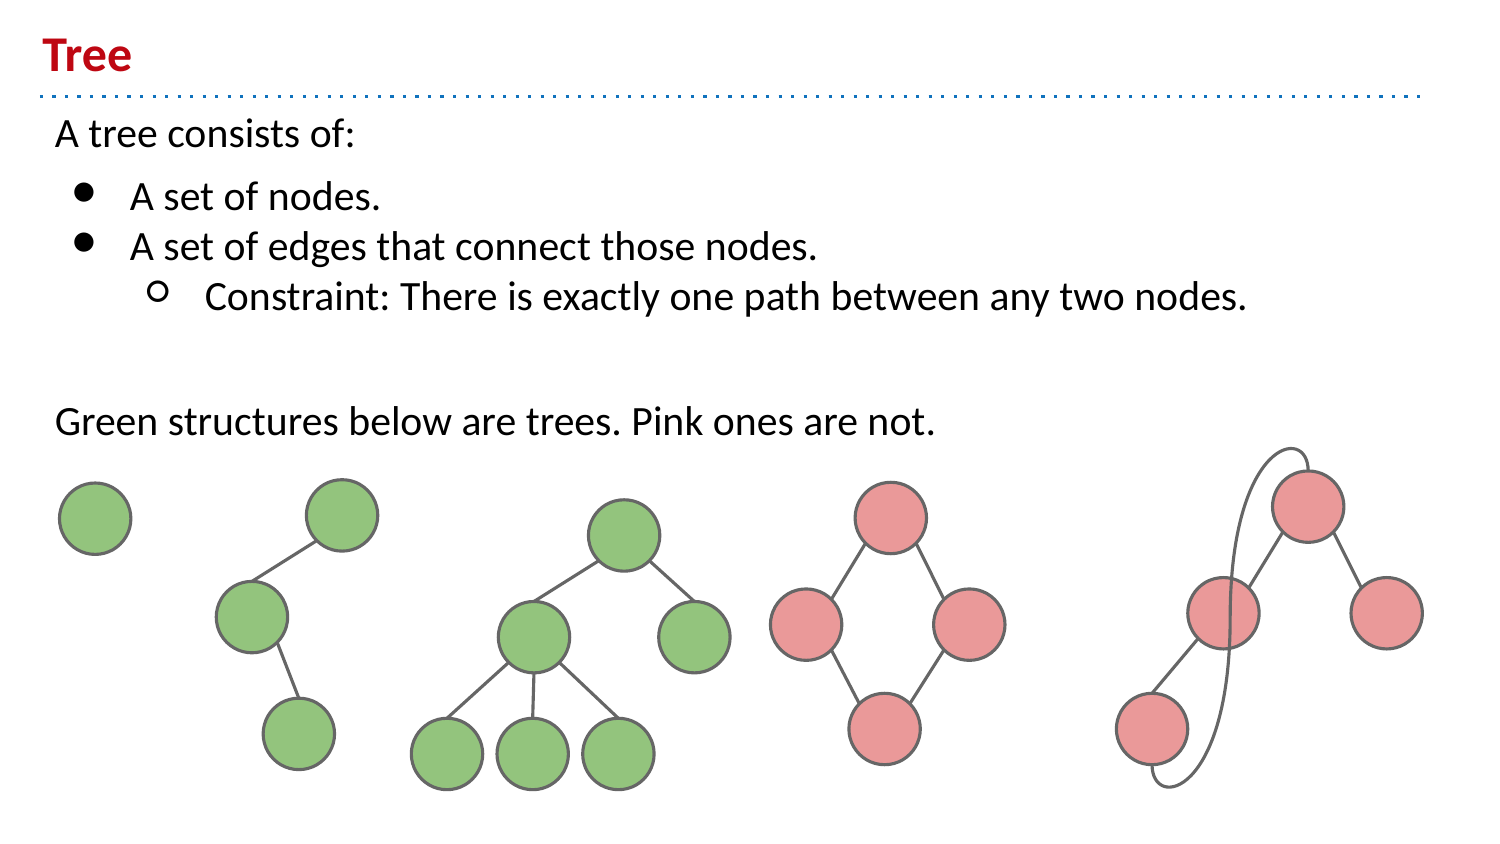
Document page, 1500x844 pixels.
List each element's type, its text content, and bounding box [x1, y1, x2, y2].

text_box [59, 493, 131, 555]
list A tree consists of: A set of nodes. A set of edges that connect those nodes. Constraint: There is exactly one path between any two nodes. Green structures below are trees. Pink ones are not. [39, 91, 1425, 493]
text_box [215, 479, 378, 770]
title Tree [27, 15, 1446, 97]
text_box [410, 499, 731, 790]
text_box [770, 482, 1006, 765]
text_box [1116, 470, 1423, 765]
